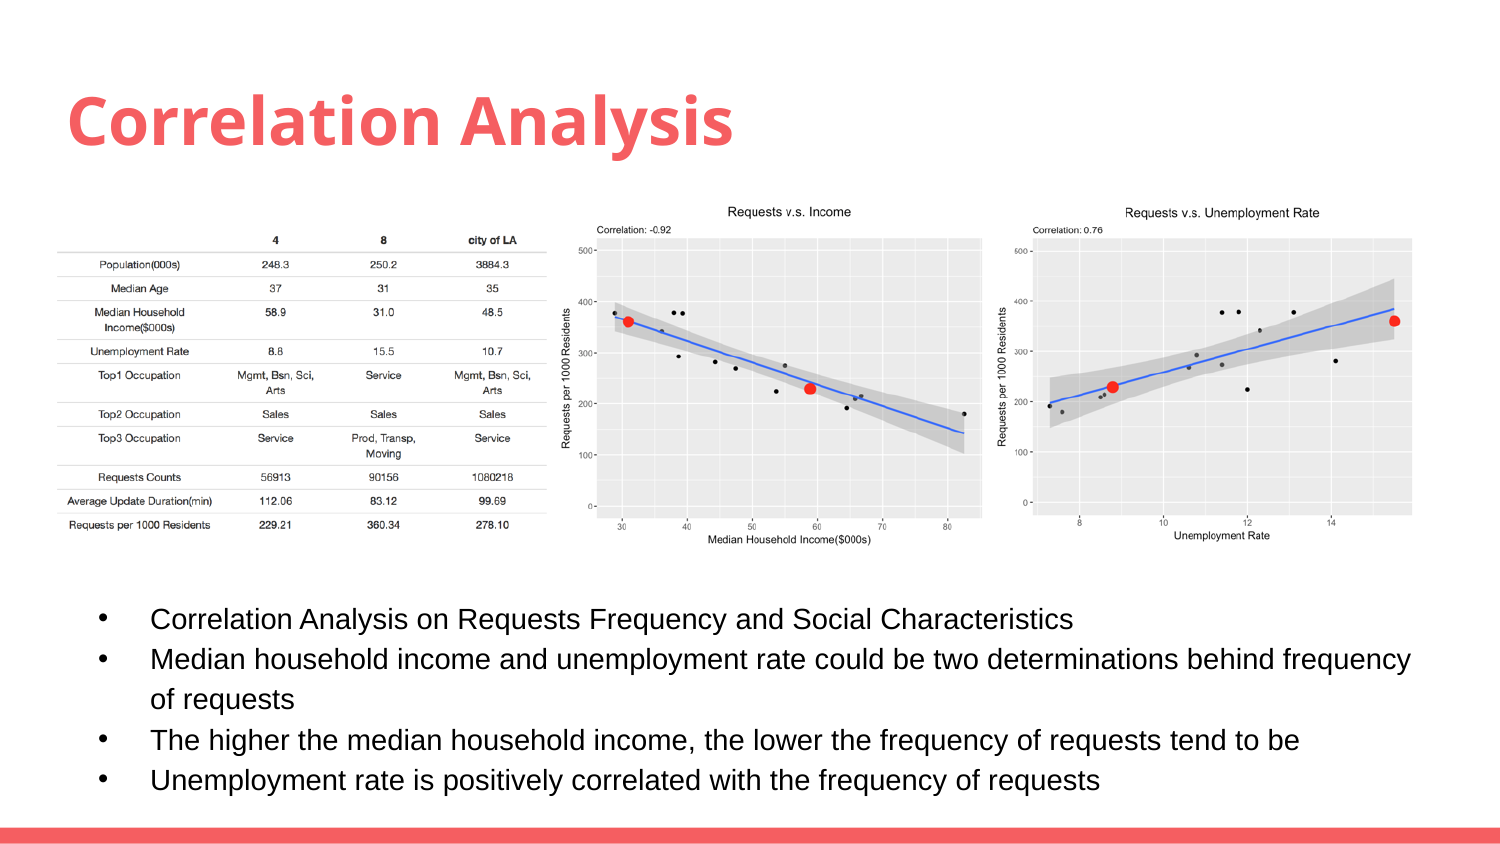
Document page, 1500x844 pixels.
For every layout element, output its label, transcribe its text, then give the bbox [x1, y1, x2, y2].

picture [47, 204, 983, 547]
title Correlation Analysis [51, 64, 1449, 167]
list Correlation Analysis on Requests Frequency and Social Characteristics Median household income and unemployment rate could be two determinations behind frequency of requests The higher the median household income, the lower the frequency of requests tend to be Unemployment rate is positively correlated with the frequency of requests [60, 580, 1441, 810]
picture [994, 204, 1413, 543]
